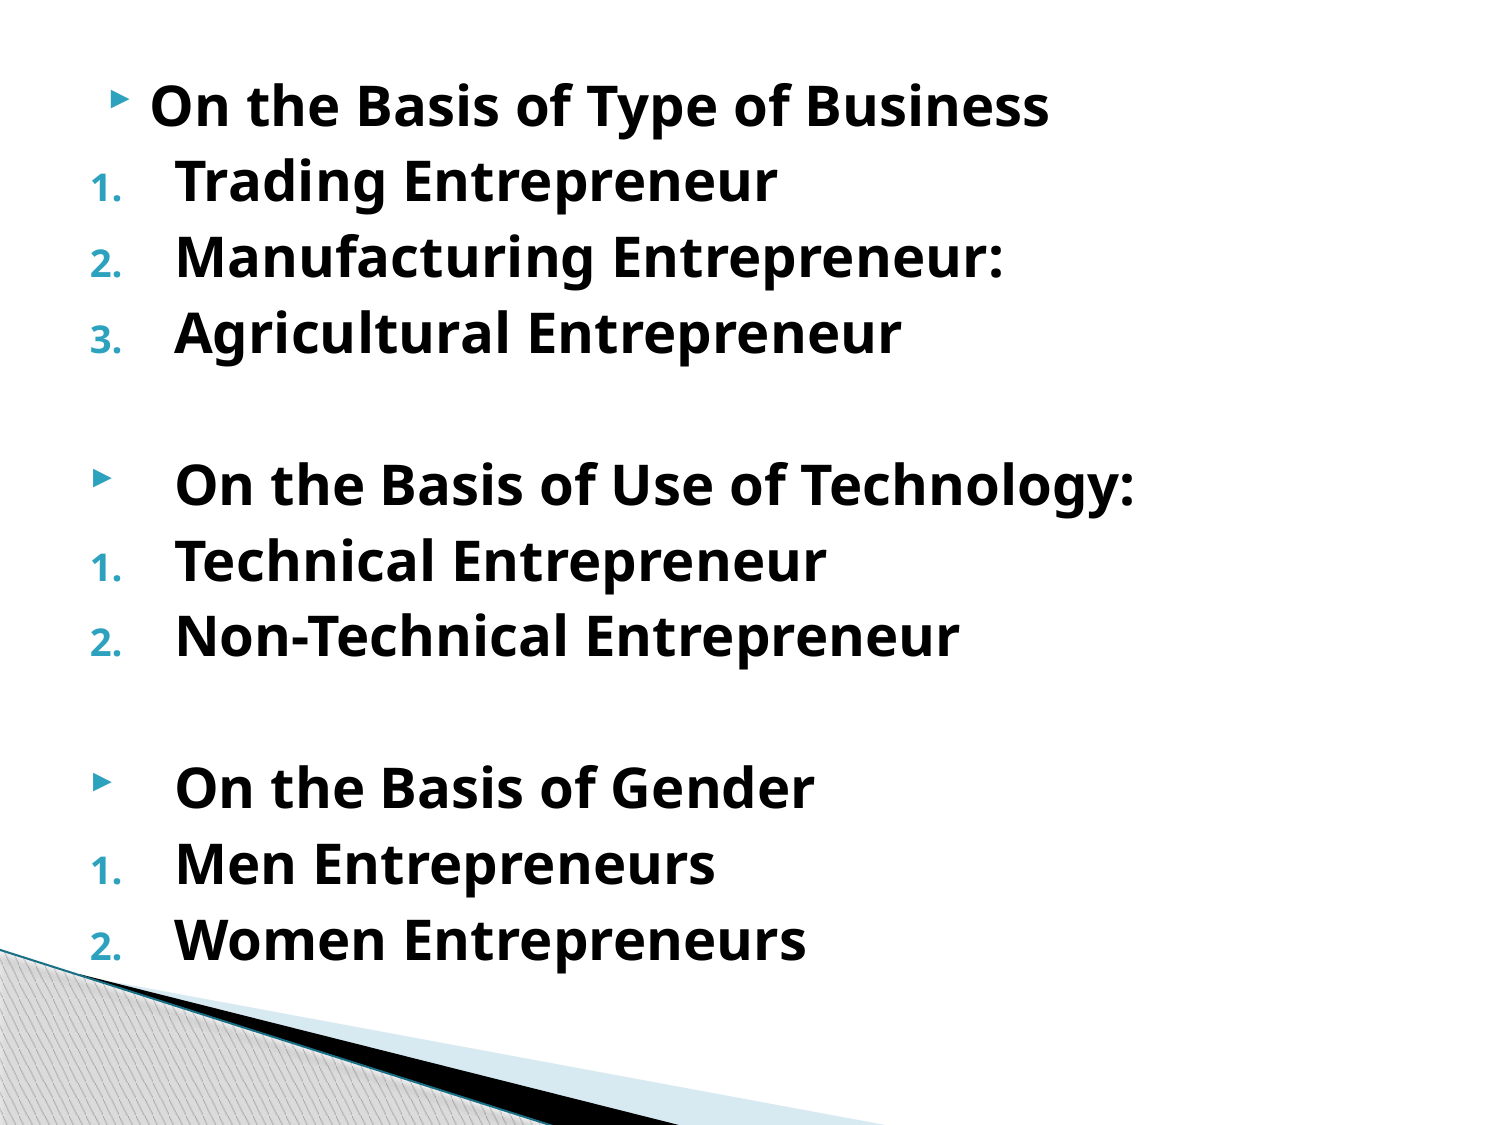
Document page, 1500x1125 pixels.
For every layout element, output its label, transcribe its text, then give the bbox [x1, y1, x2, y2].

list On the Basis of Type of Business Trading Entrepreneur Manufacturing Entrepreneur: Agricultural Entrepreneur On the Basis of Use of Technology: Technical Entrepreneur Non-Technical Entrepreneur On the Basis of Gender Men Entrepreneurs Women Entrepreneurs [75, 62, 1425, 1075]
